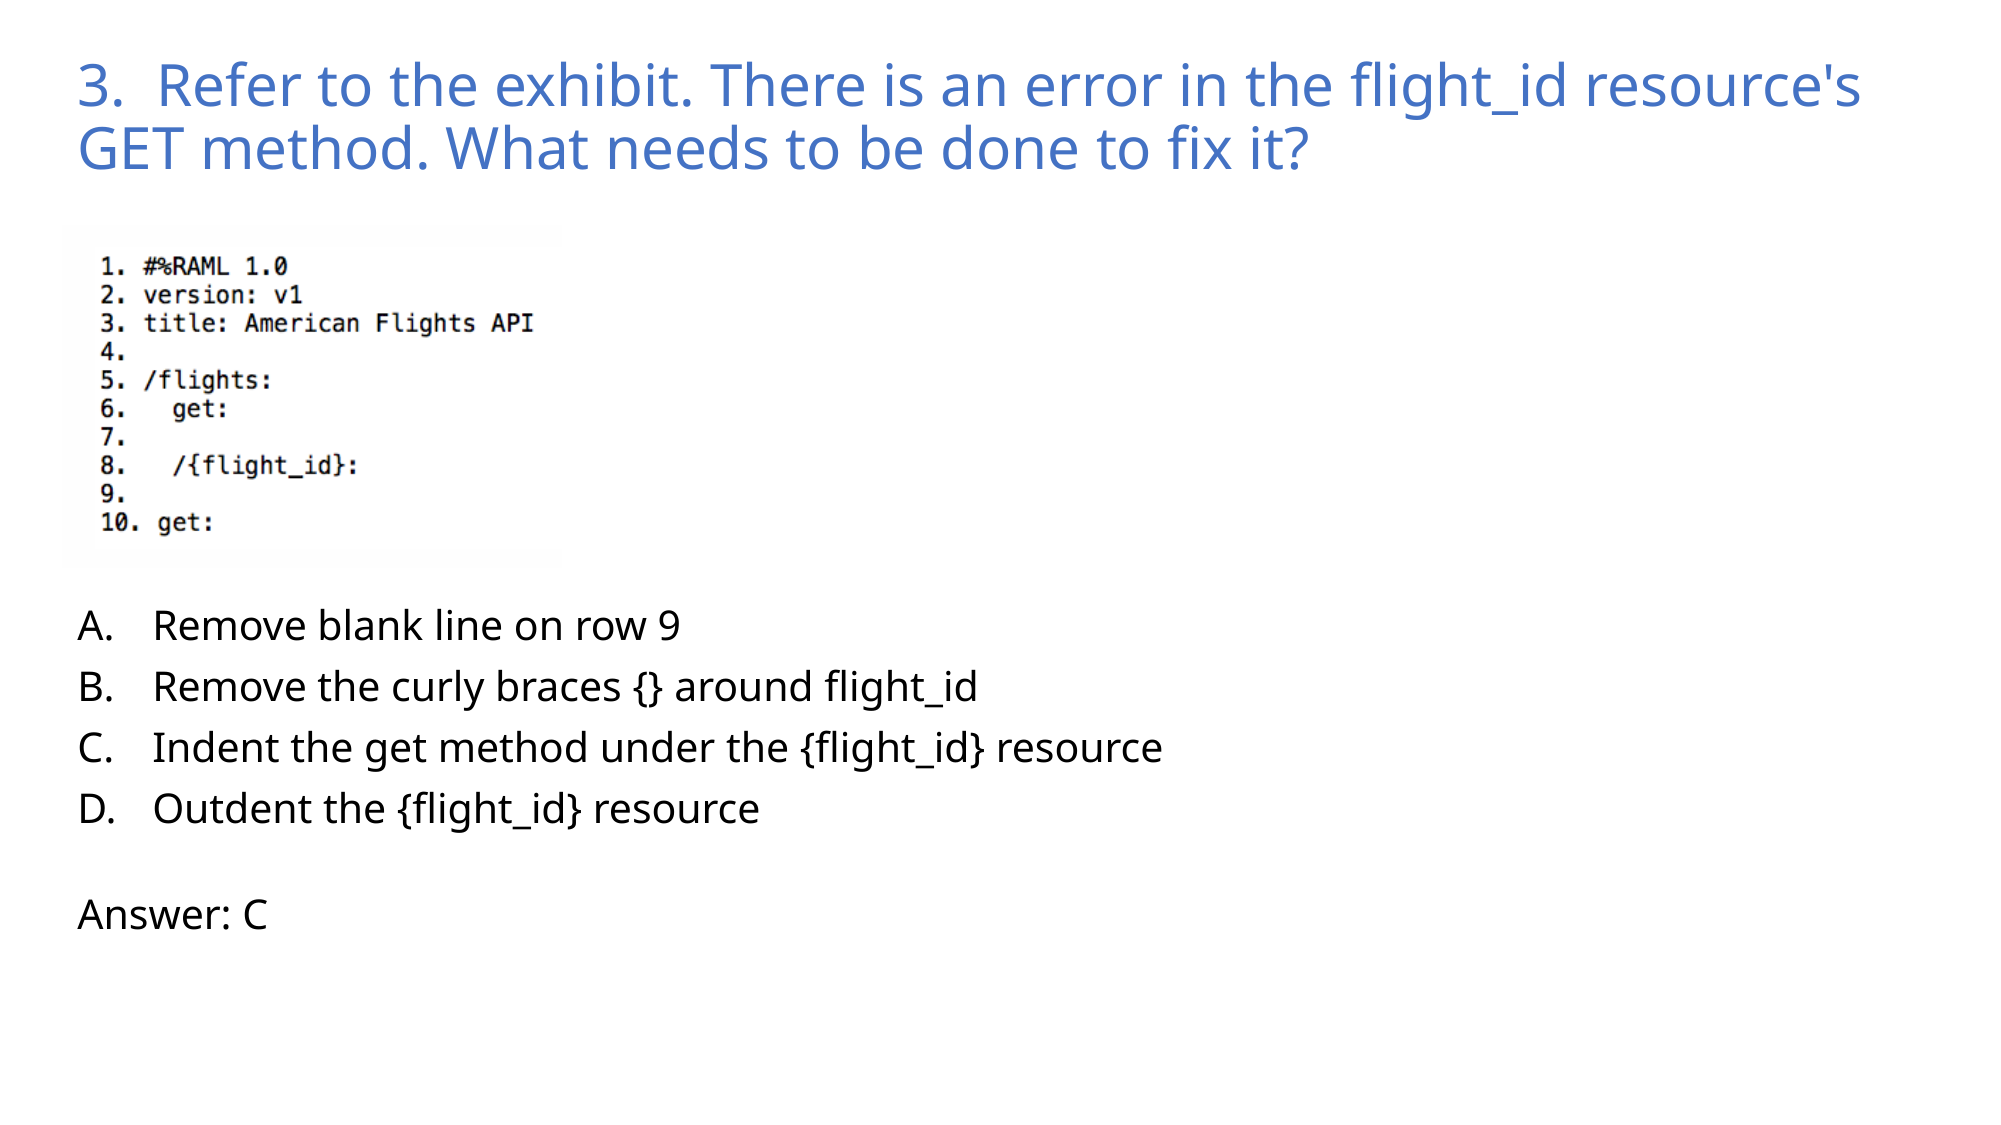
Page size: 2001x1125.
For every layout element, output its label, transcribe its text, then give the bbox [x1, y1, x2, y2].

list Remove blank line on row 9 Remove the curly braces {} around flight_id Indent the get method under the {flight_id} resource Outdent the {flight_id} resource Answer: C [62, 224, 1938, 1036]
title 3. Refer to the exhibit. There is an error in the flight_id resource's GET method. What needs to be done to fix it? [62, 37, 1938, 200]
picture [62, 224, 562, 568]
